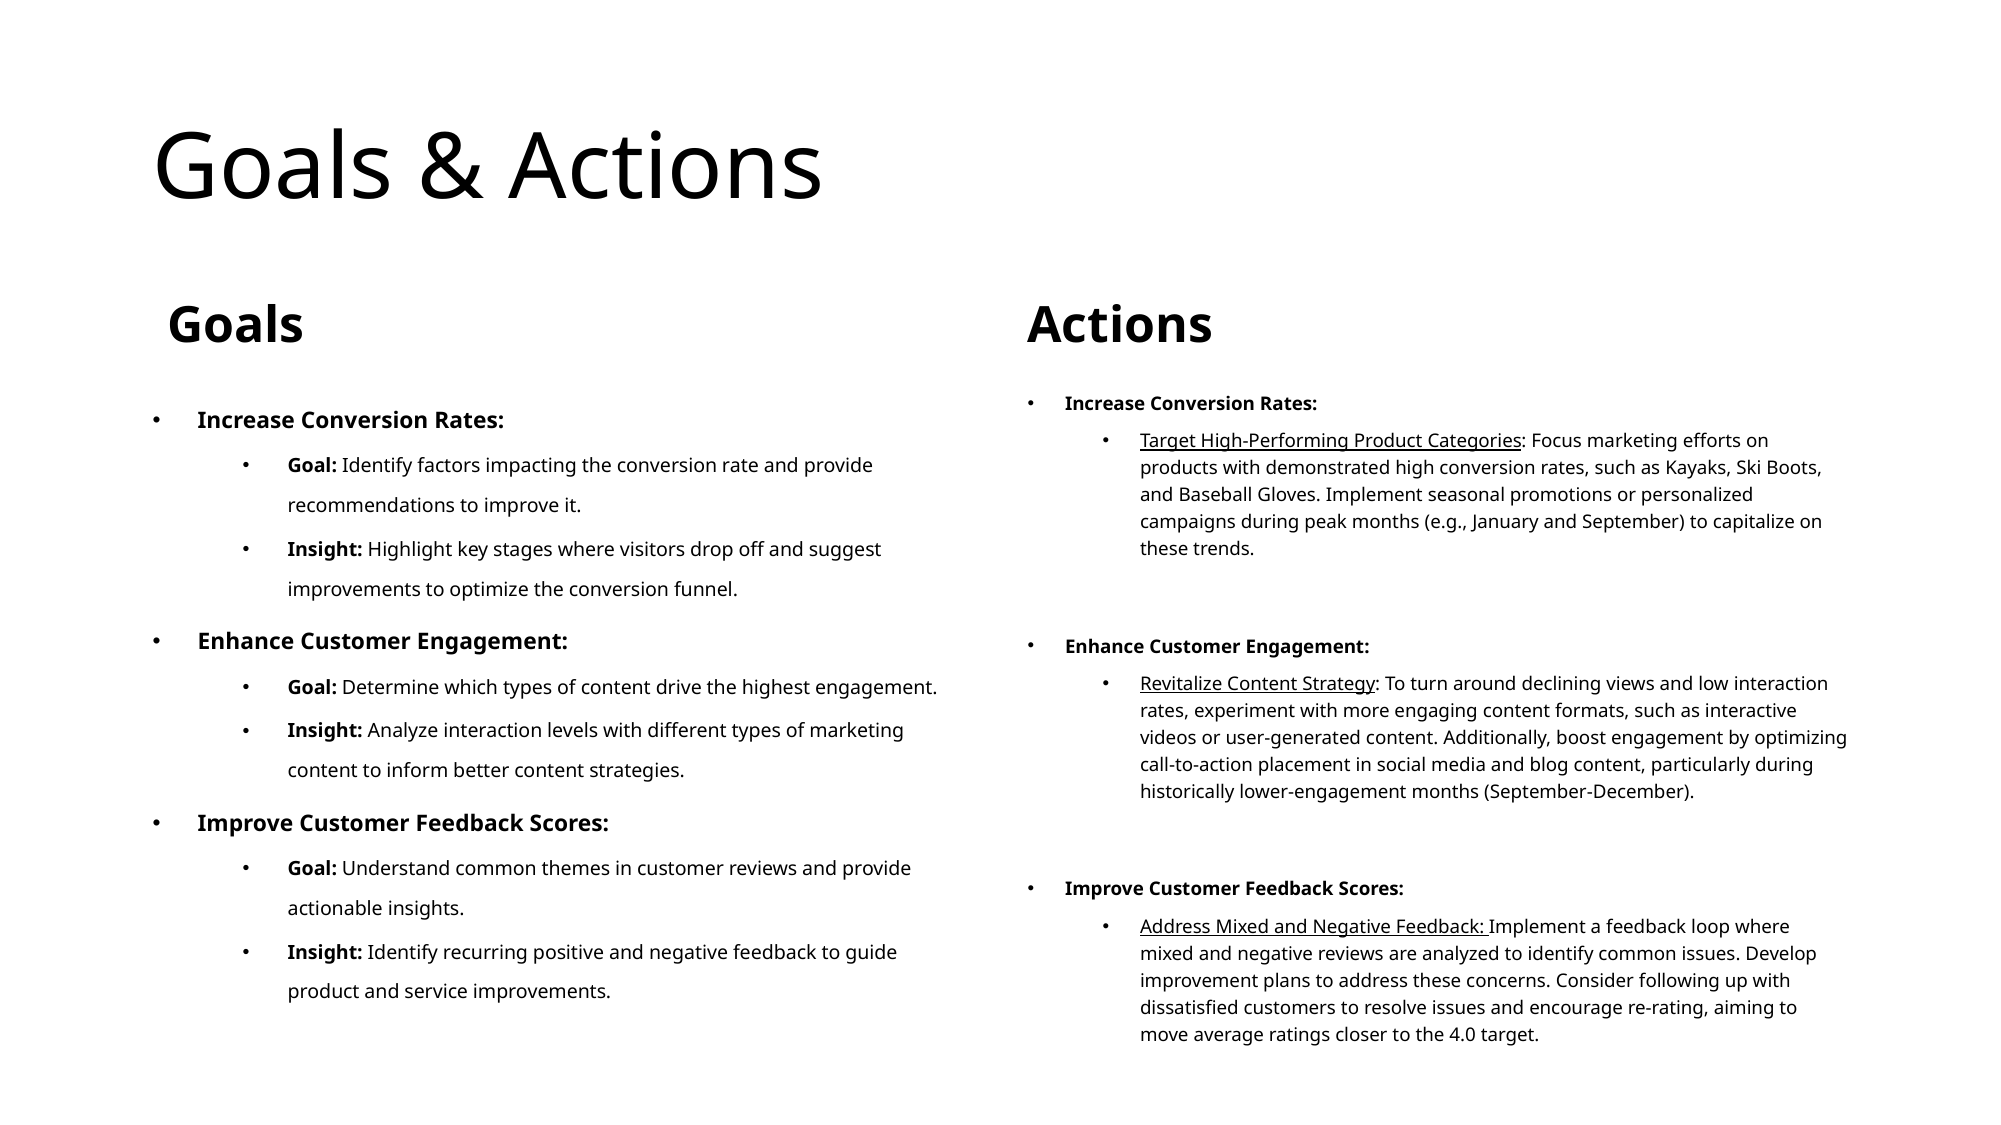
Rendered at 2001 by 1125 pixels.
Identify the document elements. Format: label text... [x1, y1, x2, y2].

title Goals & Actions [137, 59, 1863, 278]
list Goals [152, 225, 999, 361]
list Increase Conversion Rates: Target High-Performing Product Categories: Focus marketing efforts on products with demonstrated high conversion rates, such as Kayaks, Ski Boots, and Baseball Gloves. Implement seasonal promotions or personalized campaigns during peak months (e.g., January and September) to capitalize on these trends. Enhance Customer Engagement: Revitalize Content Strategy: To turn around declining views and low interaction rates, experiment with more engaging content formats, such as interactive videos or user-generated content. Additionally, boost engagement by optimizing call-to-action placement in social media and blog content, particularly during historically lower-engagement months (September-December). Improve Customer Feedback Scores: Address Mixed and Negative Feedback: Implement a feedback loop where mixed and negative reviews are analyzed to identify common issues. Develop improvement plans to address these concerns. Consider following up with dissatisfied customers to resolve issues and encourage re-rating, aiming to move average ratings closer to the 4.0 target. [1012, 379, 1863, 1071]
list Increase Conversion Rates: Goal: Identify factors impacting the conversion rate and provide recommendations to improve it. Insight: Highlight key stages where visitors drop off and suggest improvements to optimize the conversion funnel. Enhance Customer Engagement: Goal: Determine which types of content drive the highest engagement. Insight: Analyze interaction levels with different types of marketing content to inform better content strategies. Improve Customer Feedback Scores: Goal: Understand common themes in customer reviews and provide actionable insights. Insight: Identify recurring positive and negative feedback to guide product and service improvements. [137, 379, 984, 1034]
list Actions [1012, 225, 1863, 361]
